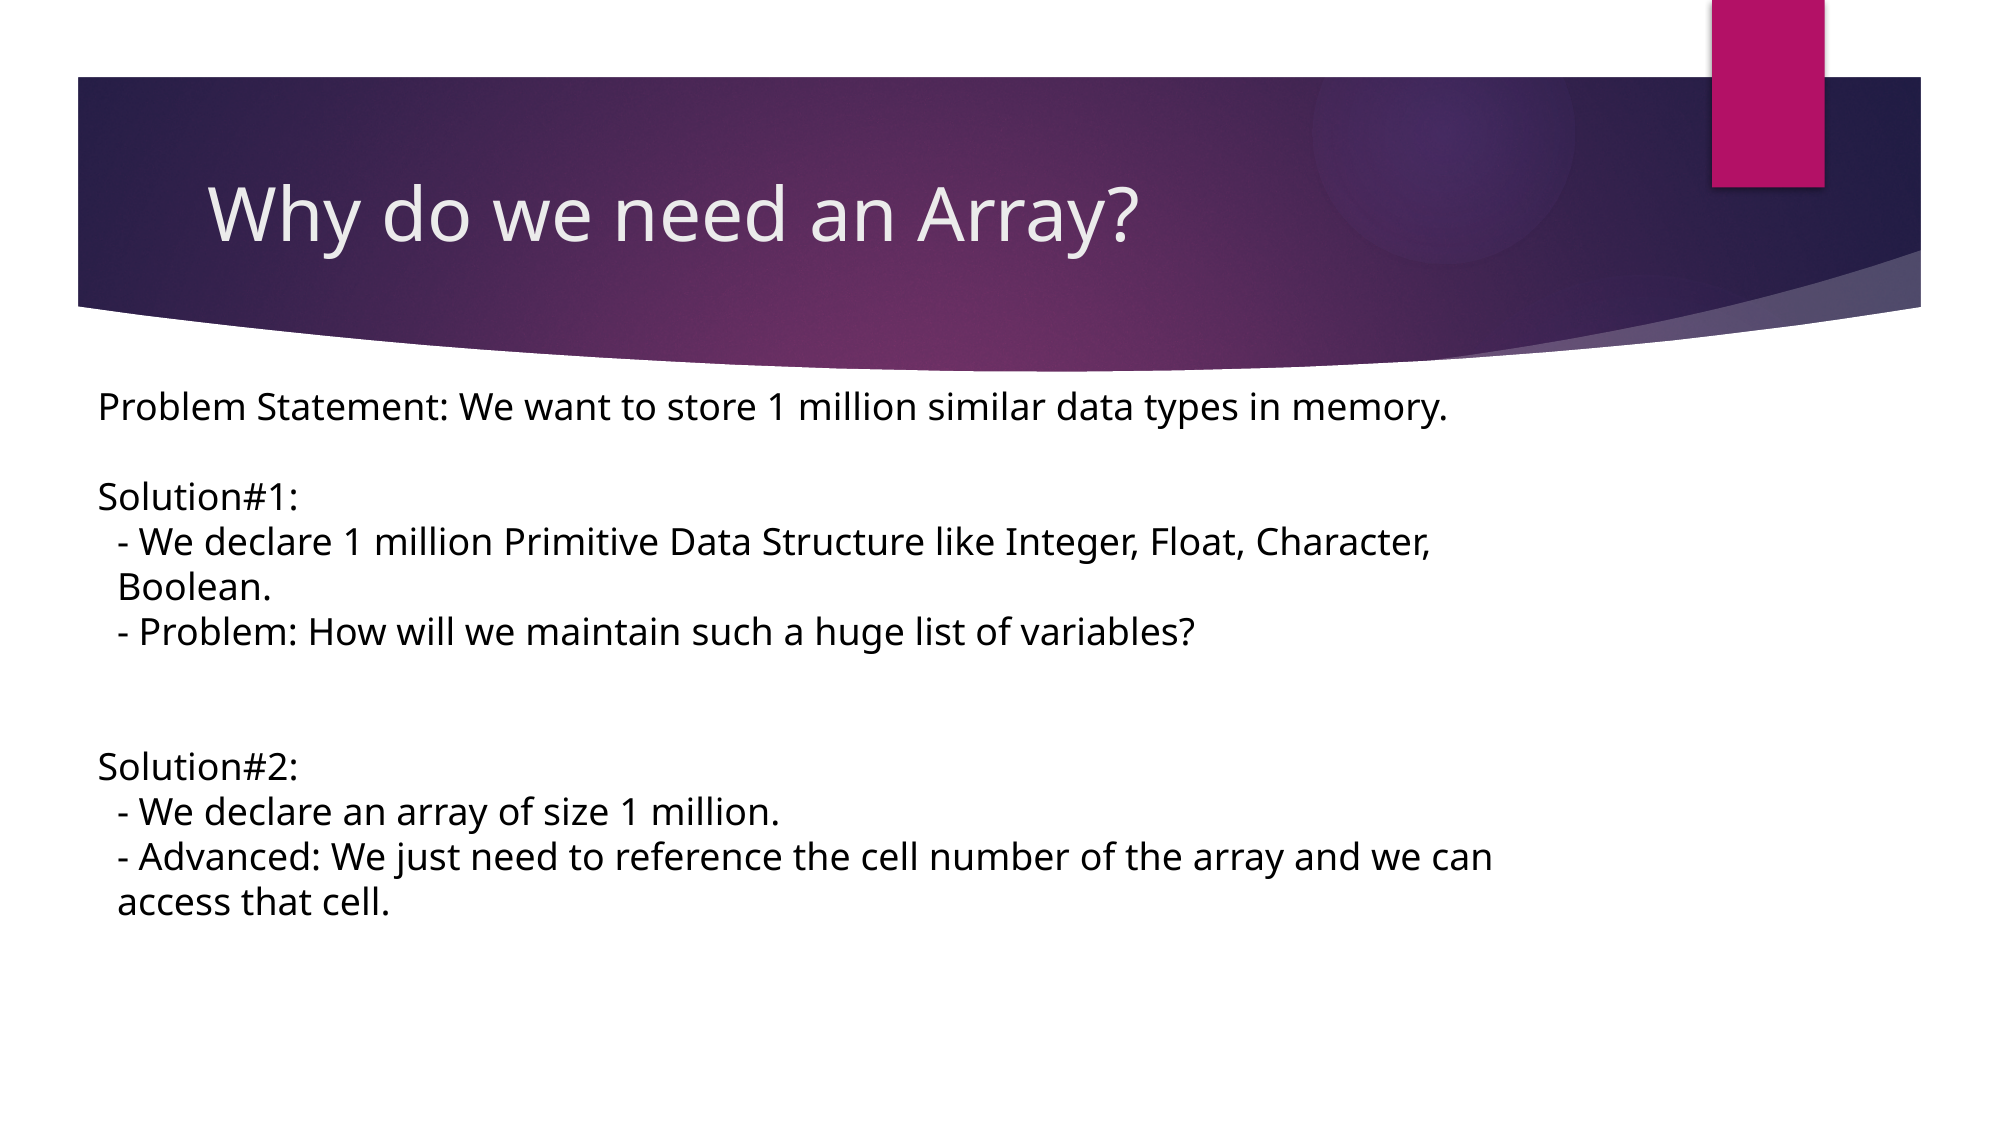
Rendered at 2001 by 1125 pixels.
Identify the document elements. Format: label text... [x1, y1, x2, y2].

title Why do we need an Array? [192, 153, 1630, 270]
text_box Problem Statement: We want to store 1 million similar data types in memory. Solution#1: - We declare 1 million Primitive Data Structure like Integer, Float, Character, Boolean. - Problem: How will we maintain such a huge list of variables? Solution#2: - We declare an array of size 1 million. - Advanced: We just need to reference the cell number of the array and we can access that cell. [82, 375, 1917, 931]
